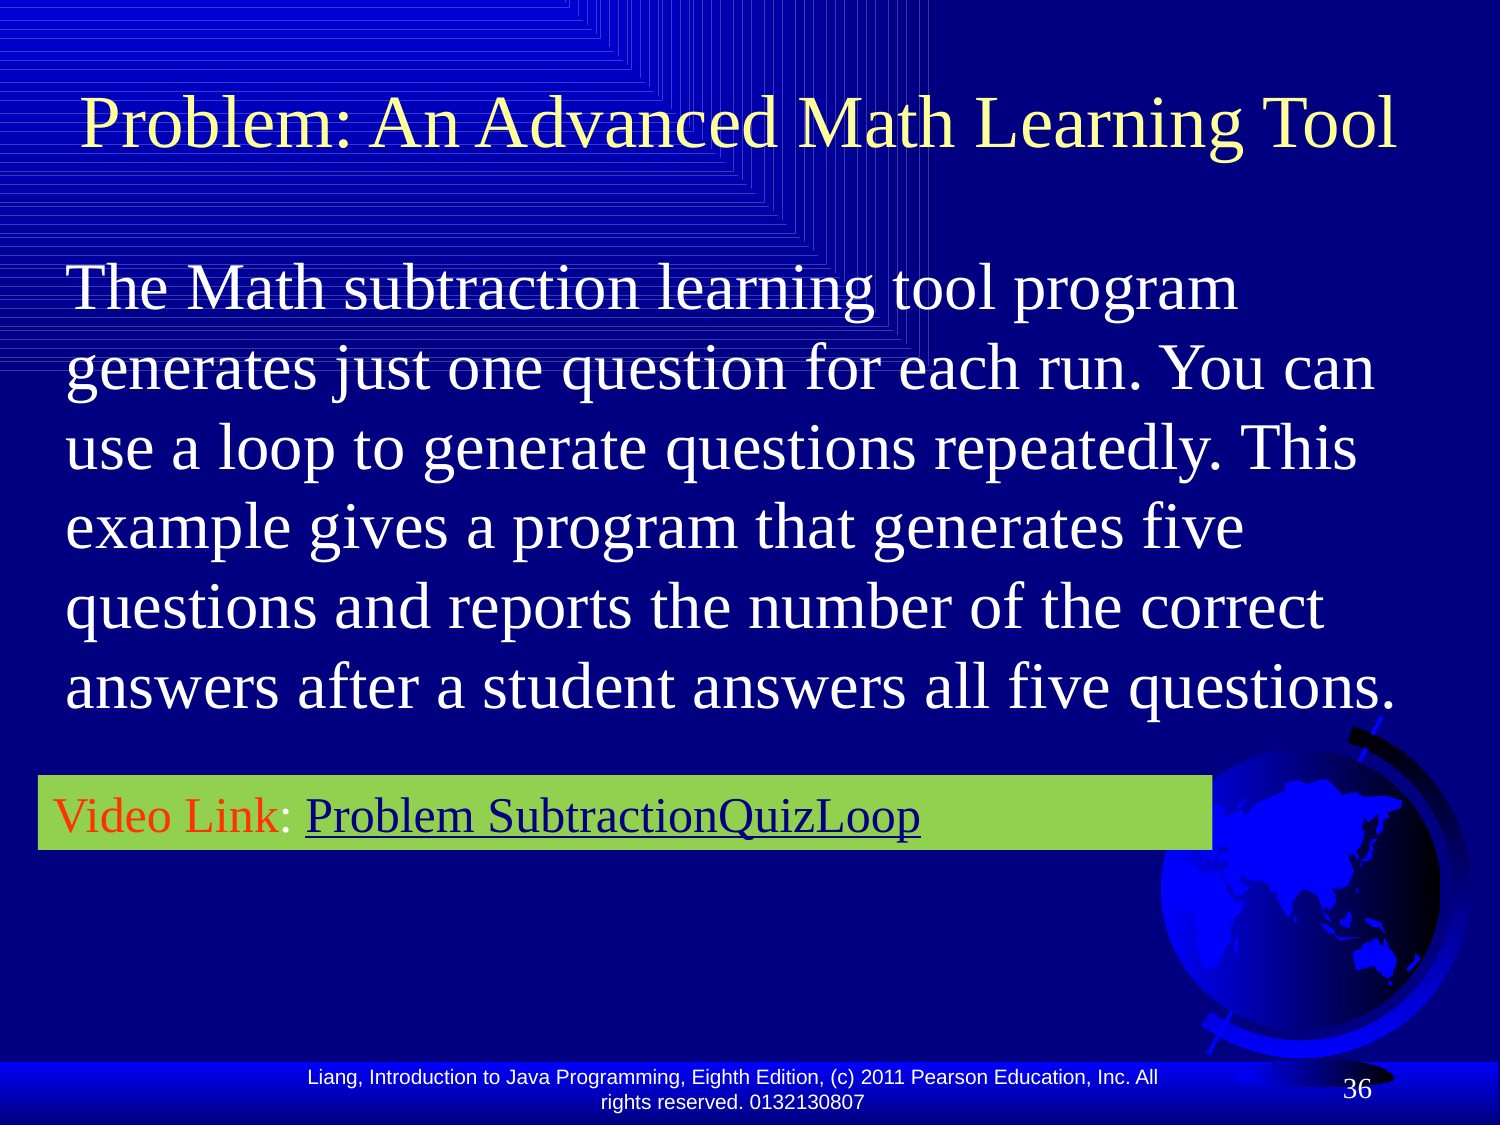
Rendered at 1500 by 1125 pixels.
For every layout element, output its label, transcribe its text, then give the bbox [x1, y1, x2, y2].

list The Math subtraction learning tool program generates just one question for each run. You can use a loop to generate questions repeatedly. This example gives a program that generates five questions and reports the number of the correct answers after a student answers all five questions. [50, 234, 1451, 758]
text_box Video Link: Problem SubtractionQuizLoop [37, 775, 1213, 850]
title Problem: An Advanced Math Learning Tool [0, 62, 1500, 166]
slide_number 36 [1074, 1049, 1388, 1125]
